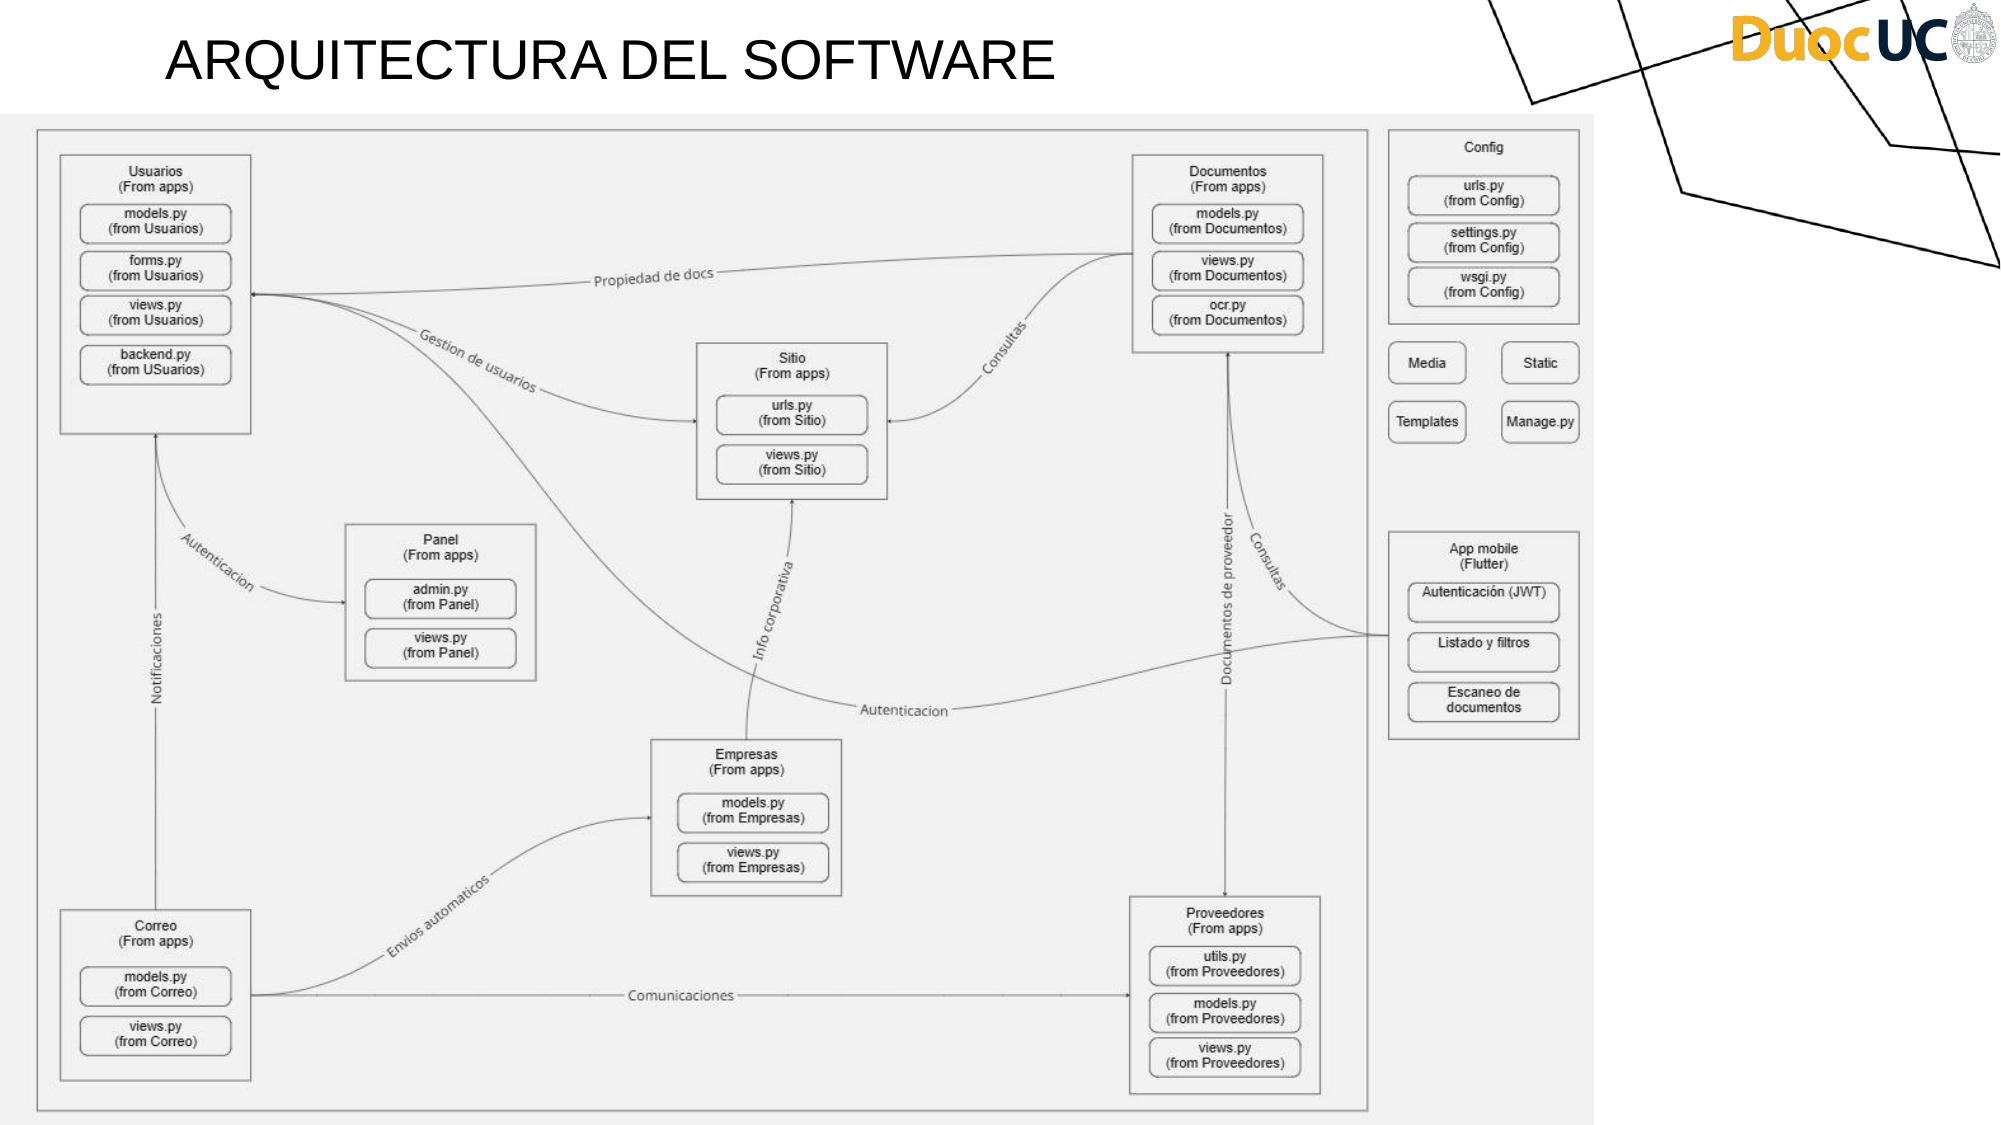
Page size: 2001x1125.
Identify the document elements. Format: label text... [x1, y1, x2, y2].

title ARQUITECTURA DEL SOFTWARE [150, 23, 1850, 167]
picture [0, 0, 2001, 1125]
